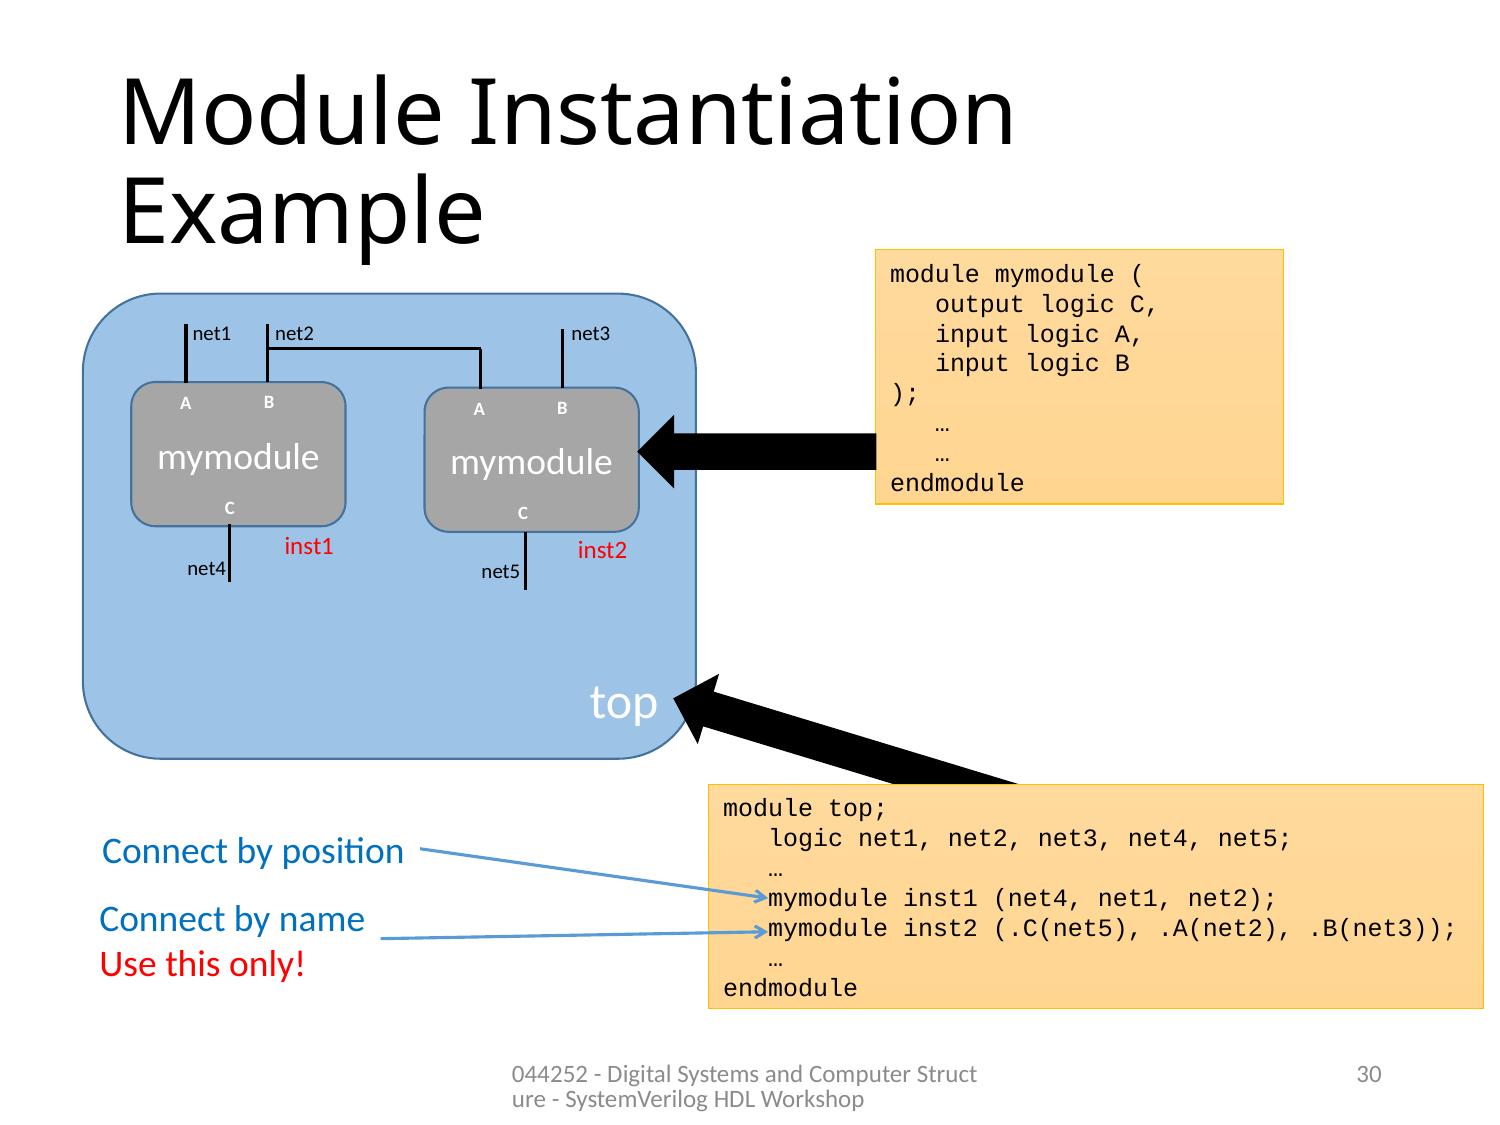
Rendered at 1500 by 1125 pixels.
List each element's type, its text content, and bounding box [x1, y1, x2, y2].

text_box [639, 414, 877, 489]
text_box net1 [177, 312, 247, 352]
text_box inst1 [269, 522, 349, 568]
text_box Connect by position [87, 818, 421, 879]
text_box inst2 [563, 525, 643, 571]
slide_number 30 [1059, 1042, 1397, 1103]
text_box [131, 382, 346, 527]
text_box top [81, 292, 697, 760]
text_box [424, 387, 639, 532]
text_box [673, 673, 1019, 784]
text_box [382, 931, 769, 940]
text_box net2 [260, 312, 329, 352]
text_box Connect by name Use this only! [84, 886, 381, 992]
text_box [422, 849, 769, 899]
title Module Instantiation Example [103, 55, 1397, 273]
text_box module mymodule ( output logic C, input logic A, input logic B ); … … endmodule [875, 249, 1284, 505]
text_box net3 [556, 312, 626, 352]
text_box net4 [172, 547, 242, 588]
text_box module top; logic net1, net2, net3, net4, net5; … mymodule inst1 (net4, net1, net2); mymodule inst2 (.C(net5), .A(net2), .B(net3)); … endmodule [708, 784, 1484, 1009]
text_box net5 [466, 550, 536, 591]
footer 044252 - Digital Systems and Computer Structure - SystemVerilog HDL Workshop [496, 1042, 1004, 1103]
